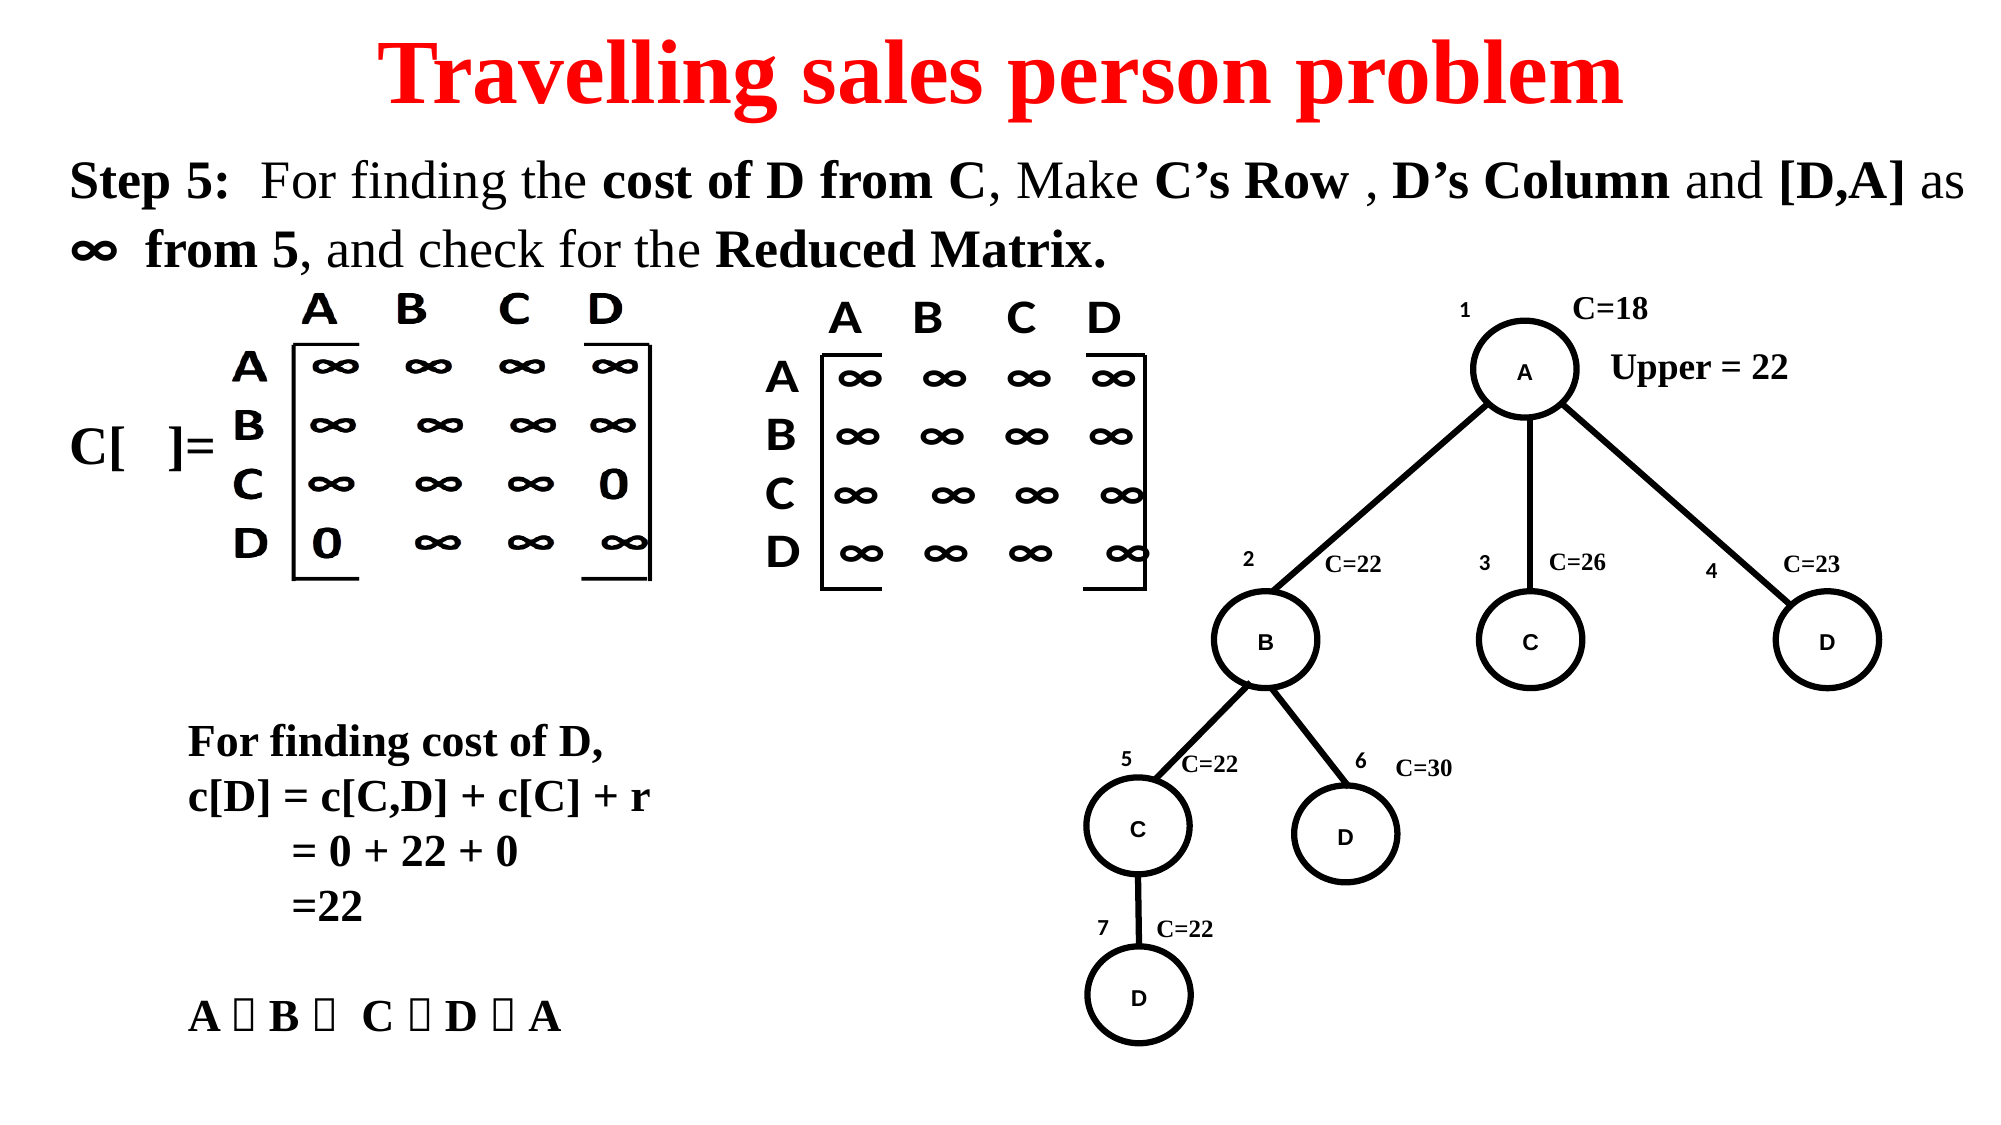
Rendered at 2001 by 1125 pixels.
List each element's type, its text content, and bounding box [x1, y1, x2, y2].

text_box For finding cost of D, c[D] = c[C,D] + c[C] + r = 0 + 22 + 0 =22 A  B  C  D  A [173, 703, 788, 1049]
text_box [1082, 278, 1905, 1044]
picture [220, 282, 679, 592]
list Step 5: For finding the cost of D from C, Make C’s Row , D’s Column and [D,A] as ∞ from 5, and check for the Reduced Matrix. C[ ]= [54, 136, 1981, 1095]
title Travelling sales person problem [102, 18, 1903, 115]
picture [746, 278, 1082, 606]
